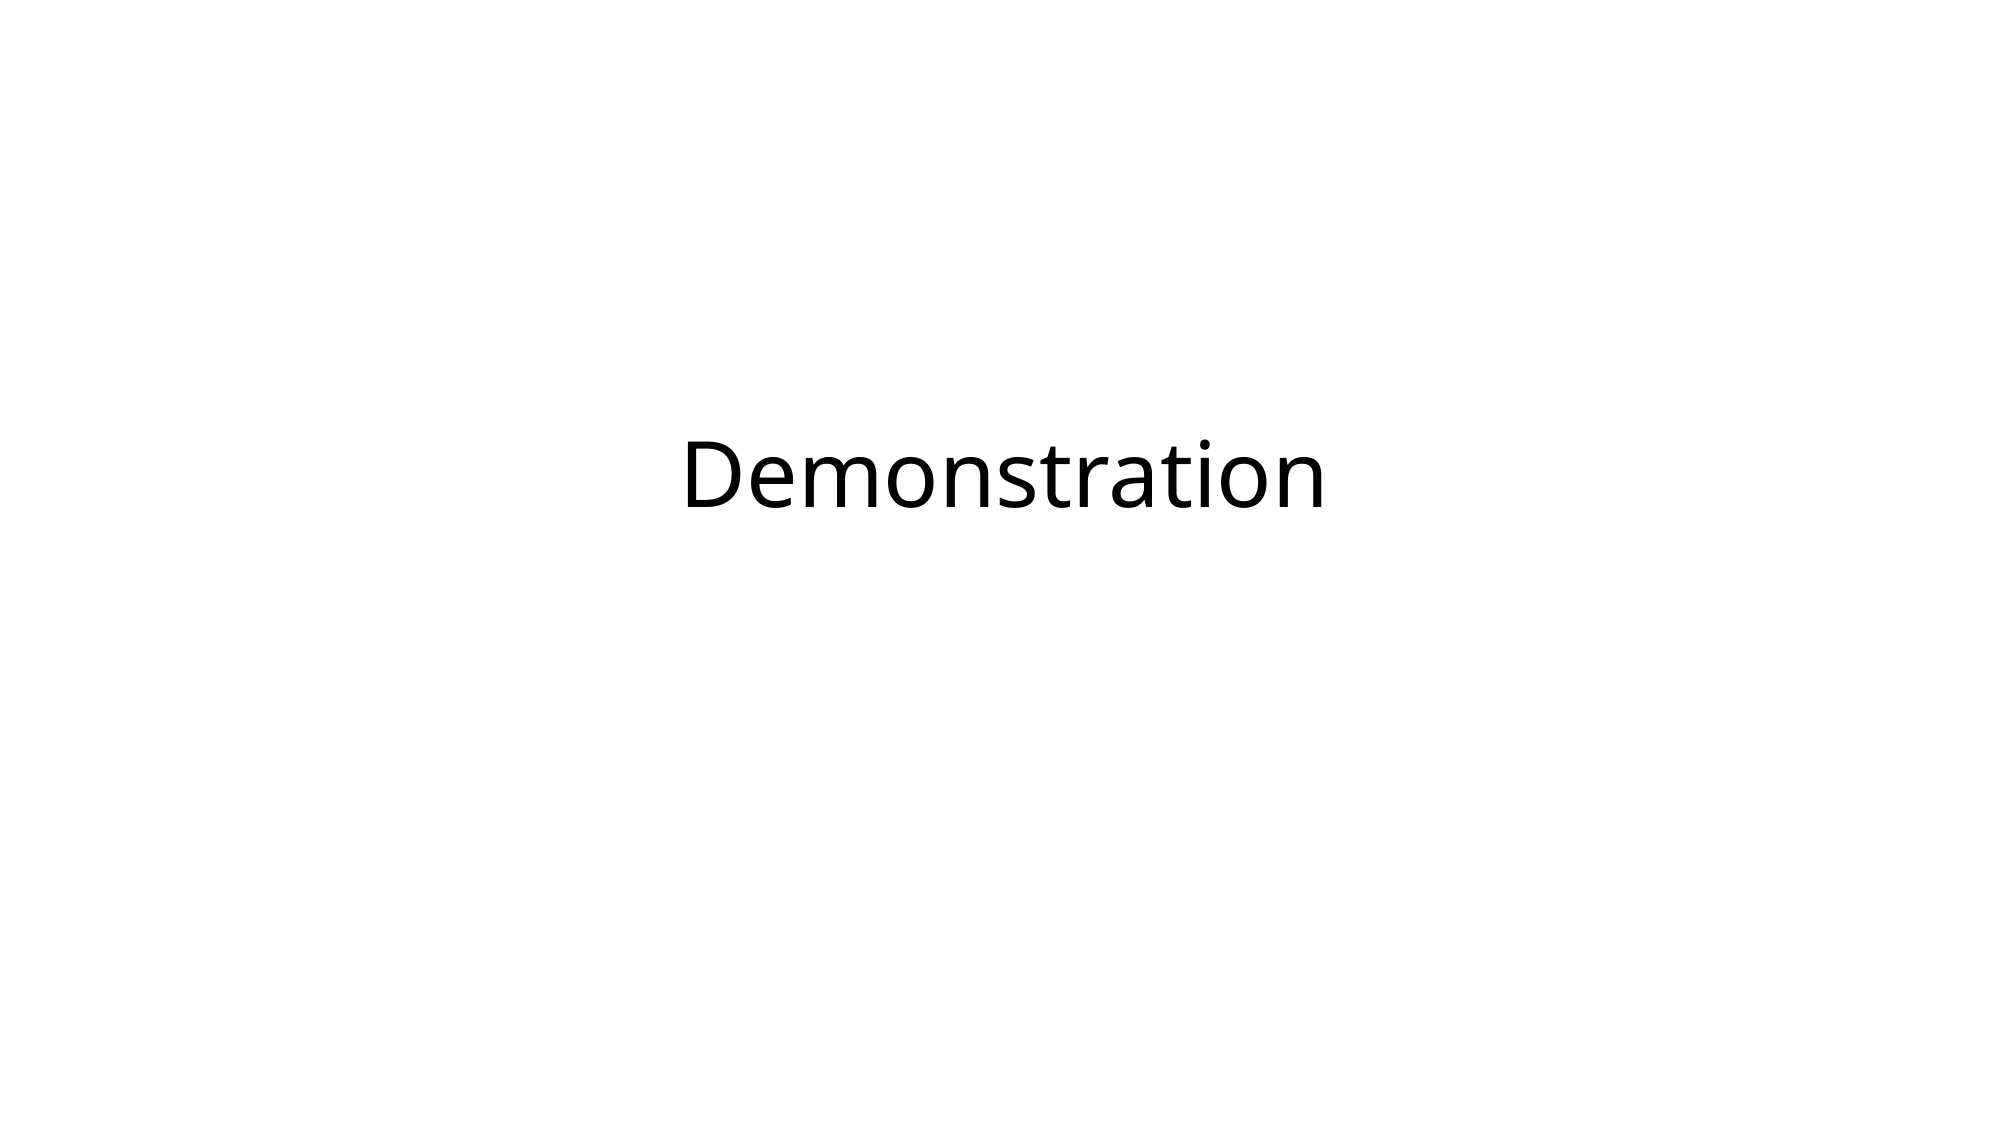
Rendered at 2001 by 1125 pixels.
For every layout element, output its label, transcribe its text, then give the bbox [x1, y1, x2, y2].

title Demonstration [142, 369, 1868, 587]
